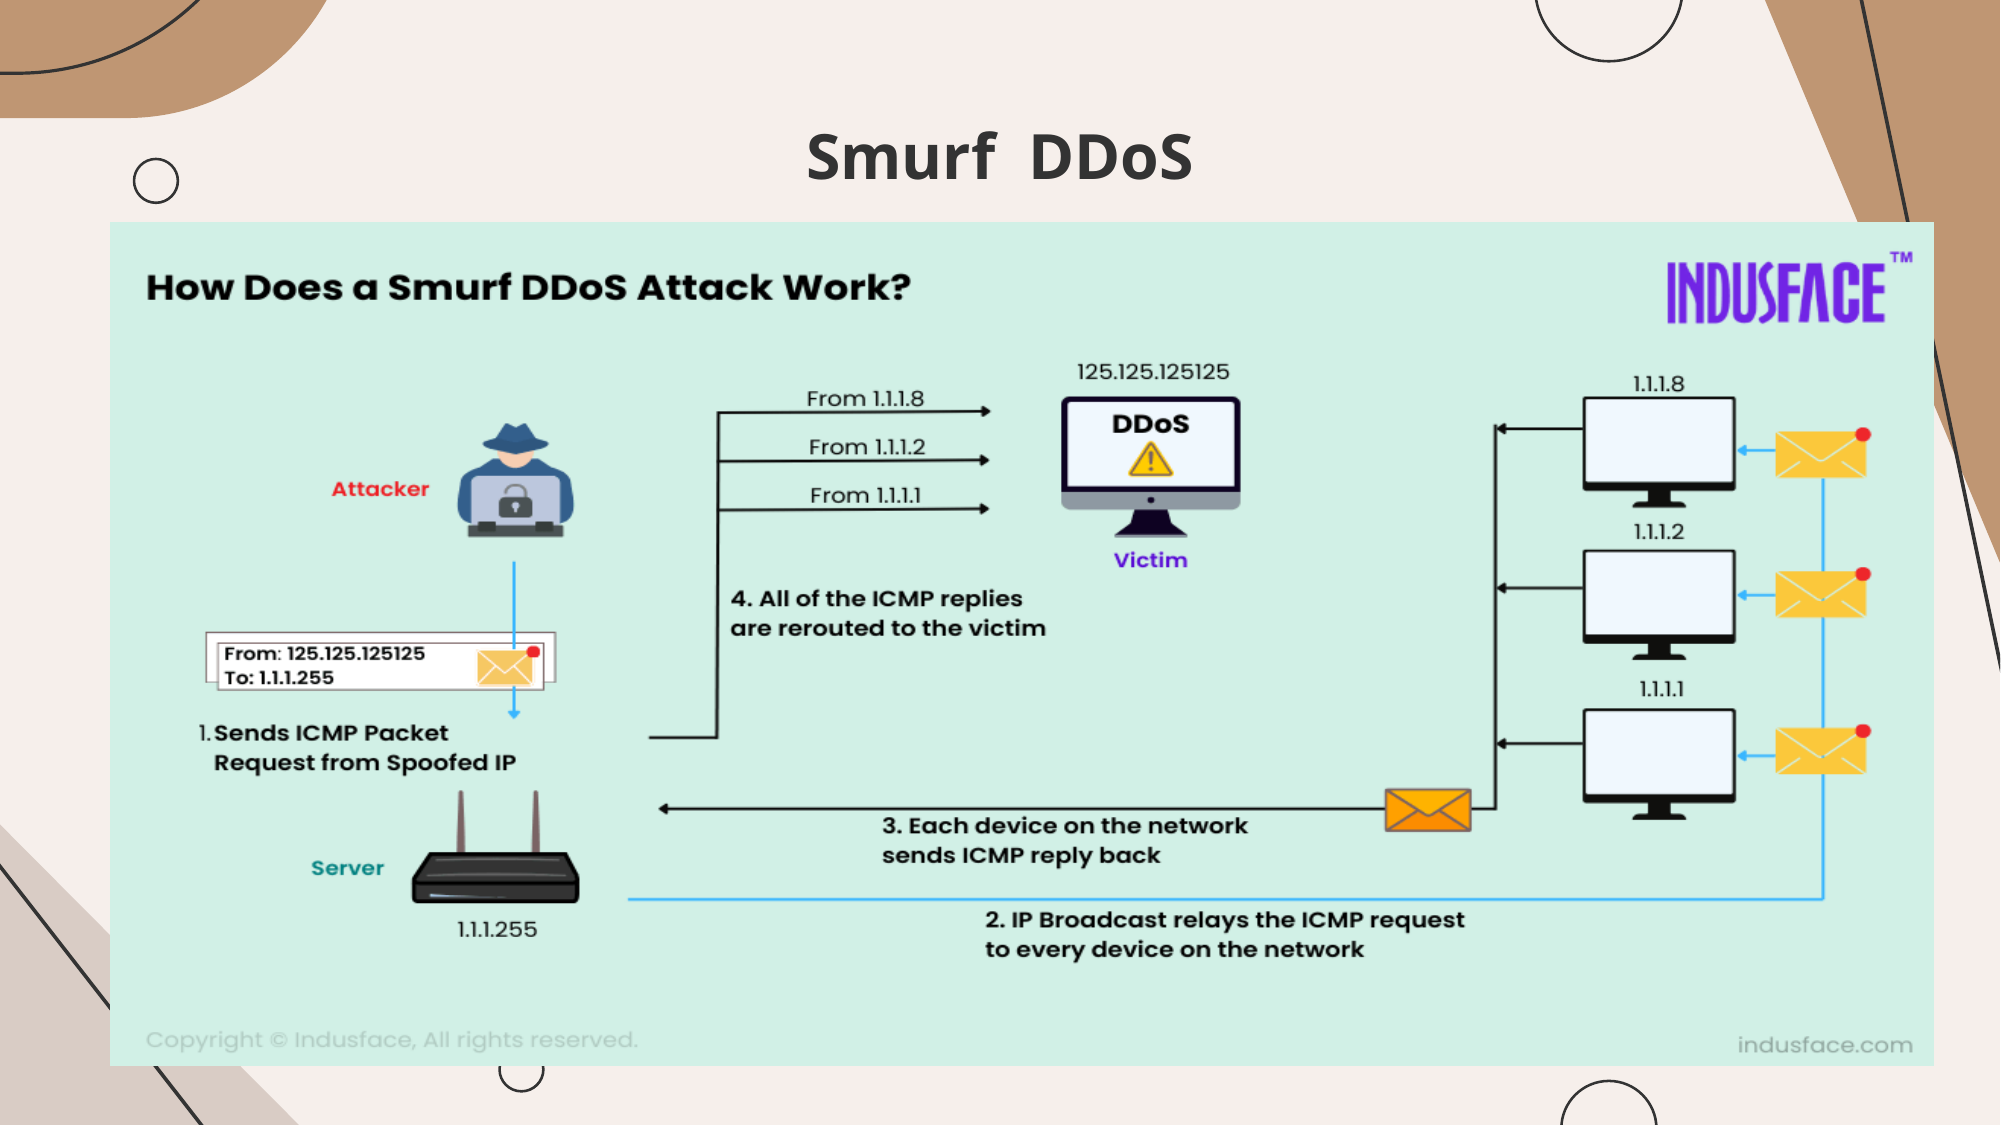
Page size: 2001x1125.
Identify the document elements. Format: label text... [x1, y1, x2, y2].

picture [110, 222, 1934, 1066]
title Smurf DDoS [157, 97, 1843, 219]
